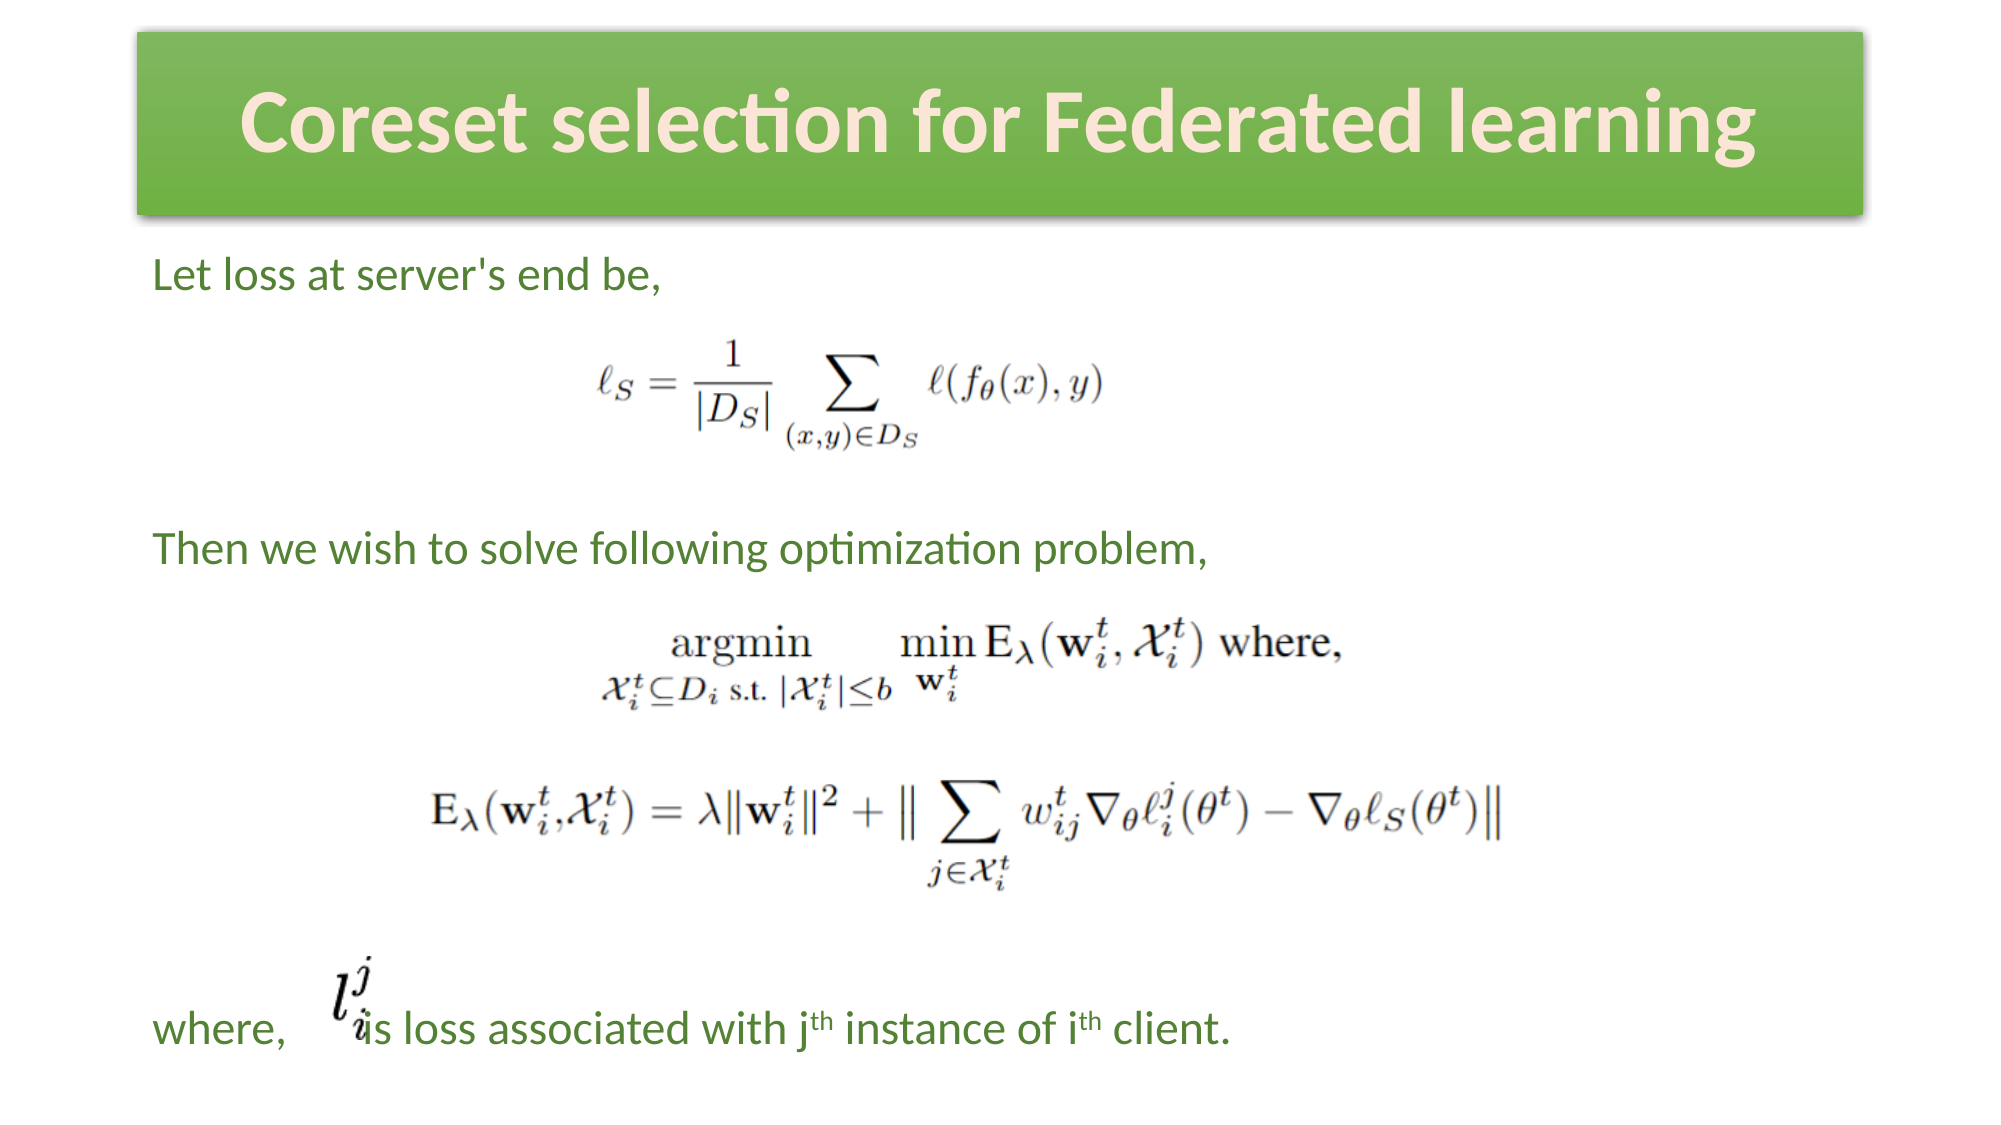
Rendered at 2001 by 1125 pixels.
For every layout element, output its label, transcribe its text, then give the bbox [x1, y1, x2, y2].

picture [400, 609, 1559, 917]
list Let loss at server's end be, Then we wish to solve following optimization problem, where, is loss associated with jth instance of ith client. [137, 241, 1863, 1068]
picture [561, 327, 1131, 461]
picture [331, 956, 375, 1040]
title Coreset selection for Federated learning [137, 32, 1863, 215]
